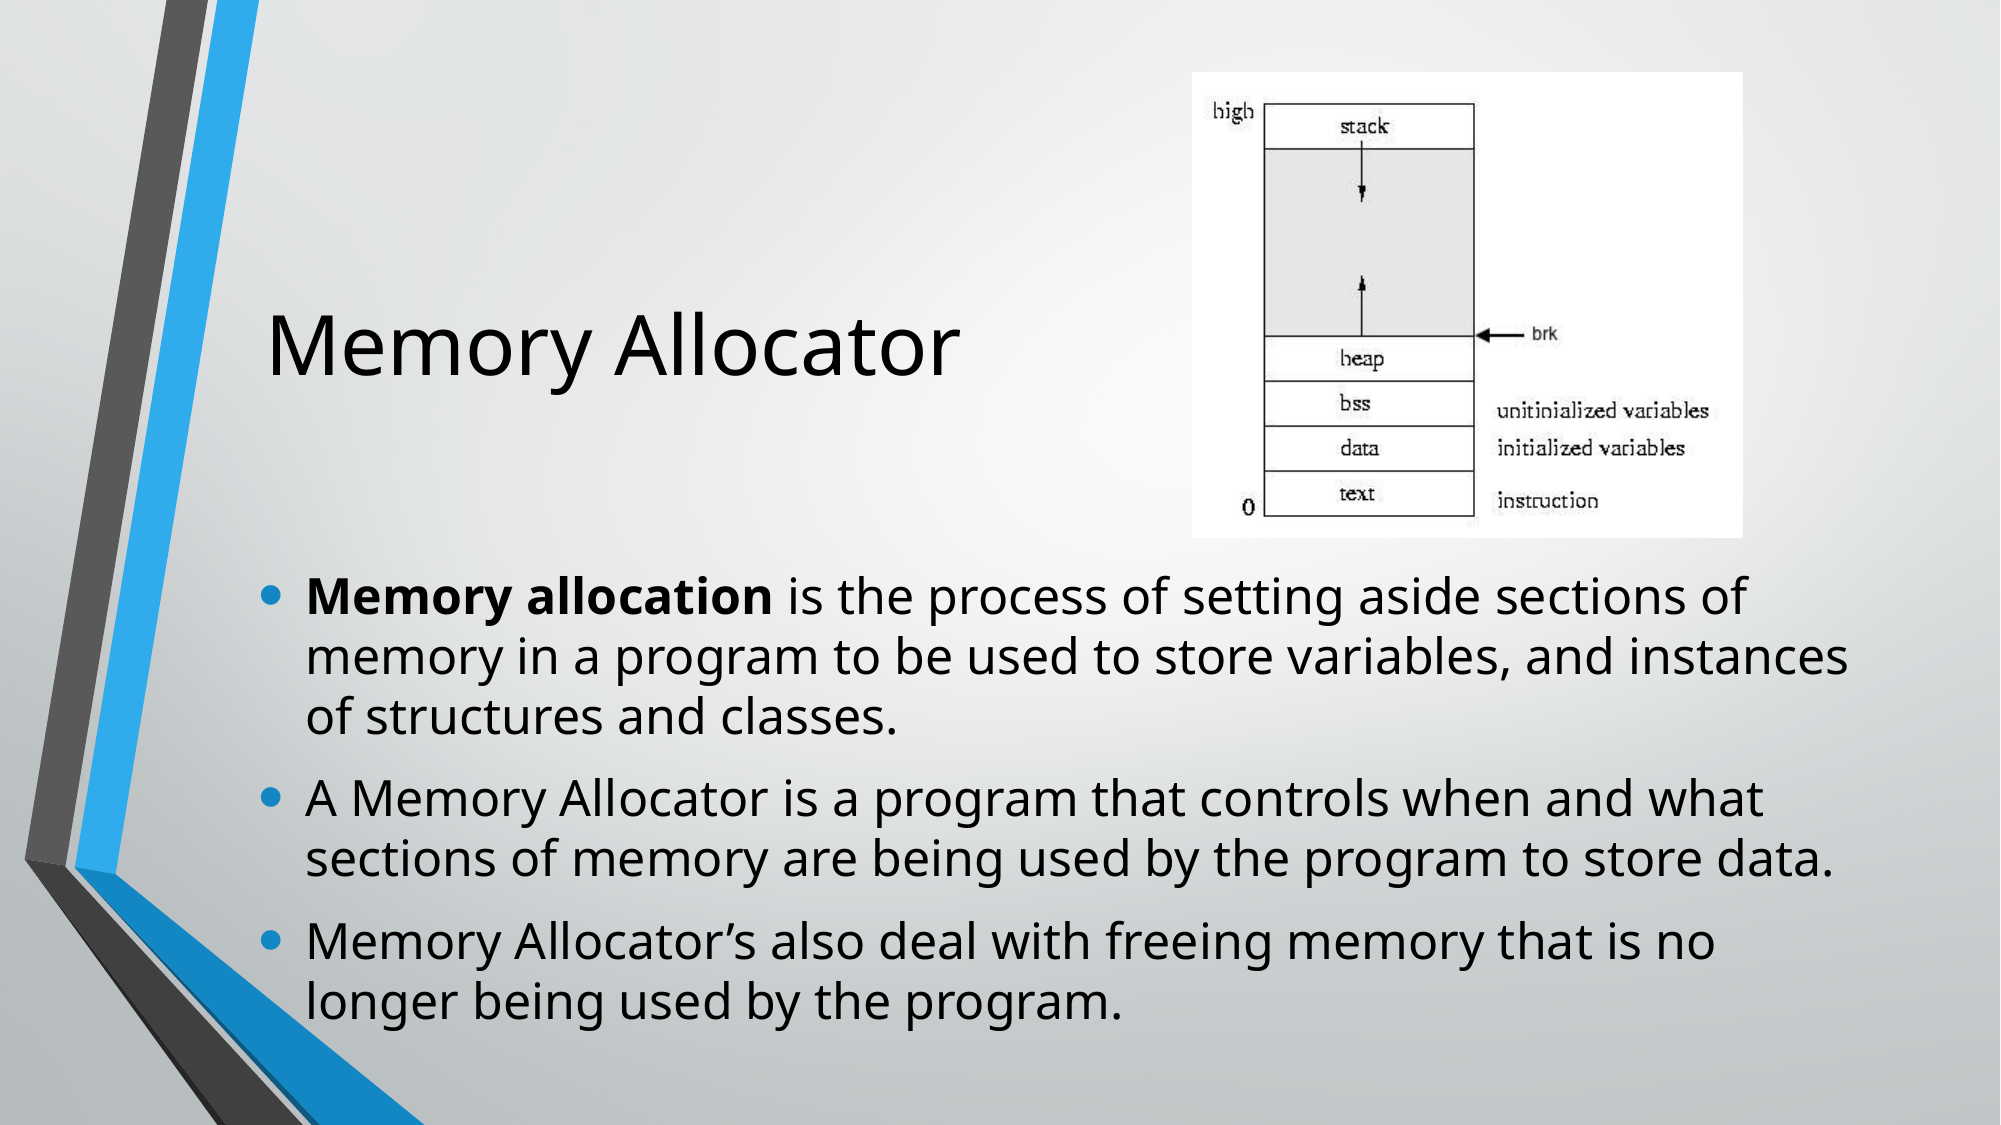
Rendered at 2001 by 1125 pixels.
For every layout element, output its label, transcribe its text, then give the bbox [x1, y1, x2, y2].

list Memory allocation is the process of setting aside sections of memory in a program to be used to store variables, and instances of structures and classes. A Memory Allocator is a program that controls when and what sections of memory are being used by the program to store data. Memory Allocator’s also deal with freeing memory that is no longer being used by the program. [243, 540, 1887, 1053]
title Memory Allocator [0, 198, 1192, 487]
picture [1192, 71, 1743, 538]
